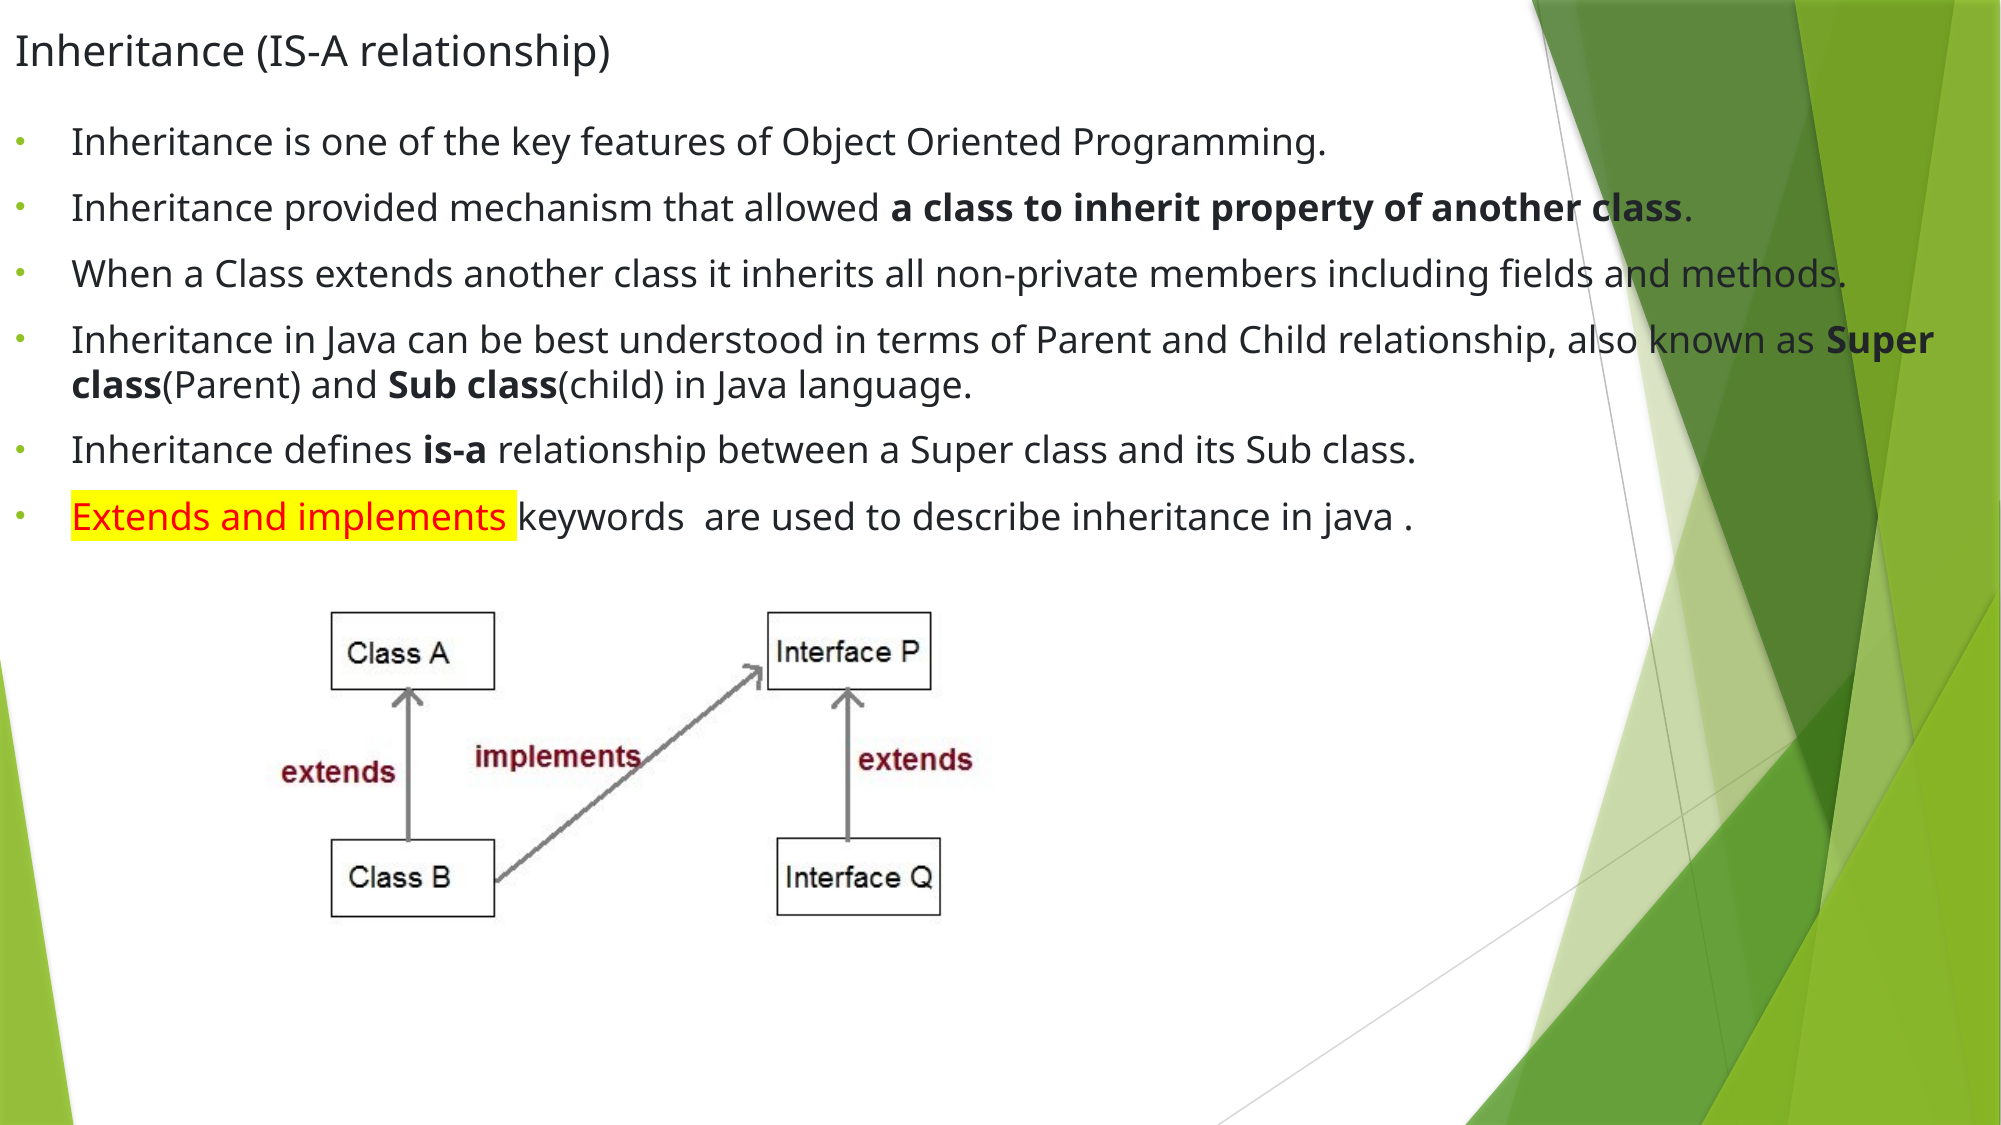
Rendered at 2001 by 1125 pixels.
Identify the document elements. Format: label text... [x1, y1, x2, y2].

picture [241, 561, 1025, 985]
list Inheritance is one of the key features of Object Oriented Programming. Inheritance provided mechanism that allowed a class to inherit property of another class. When a Class extends another class it inherits all non-private members including fields and methods. Inheritance in Java can be best understood in terms of Parent and Child relationship, also known as Super class(Parent) and Sub class(child) in Java language. Inheritance defines is-a relationship between a Super class and its Sub class. Extends and implements keywords are used to describe inheritance in java . [0, 110, 2000, 1074]
title Inheritance (IS-A relationship) [0, 16, 1522, 110]
